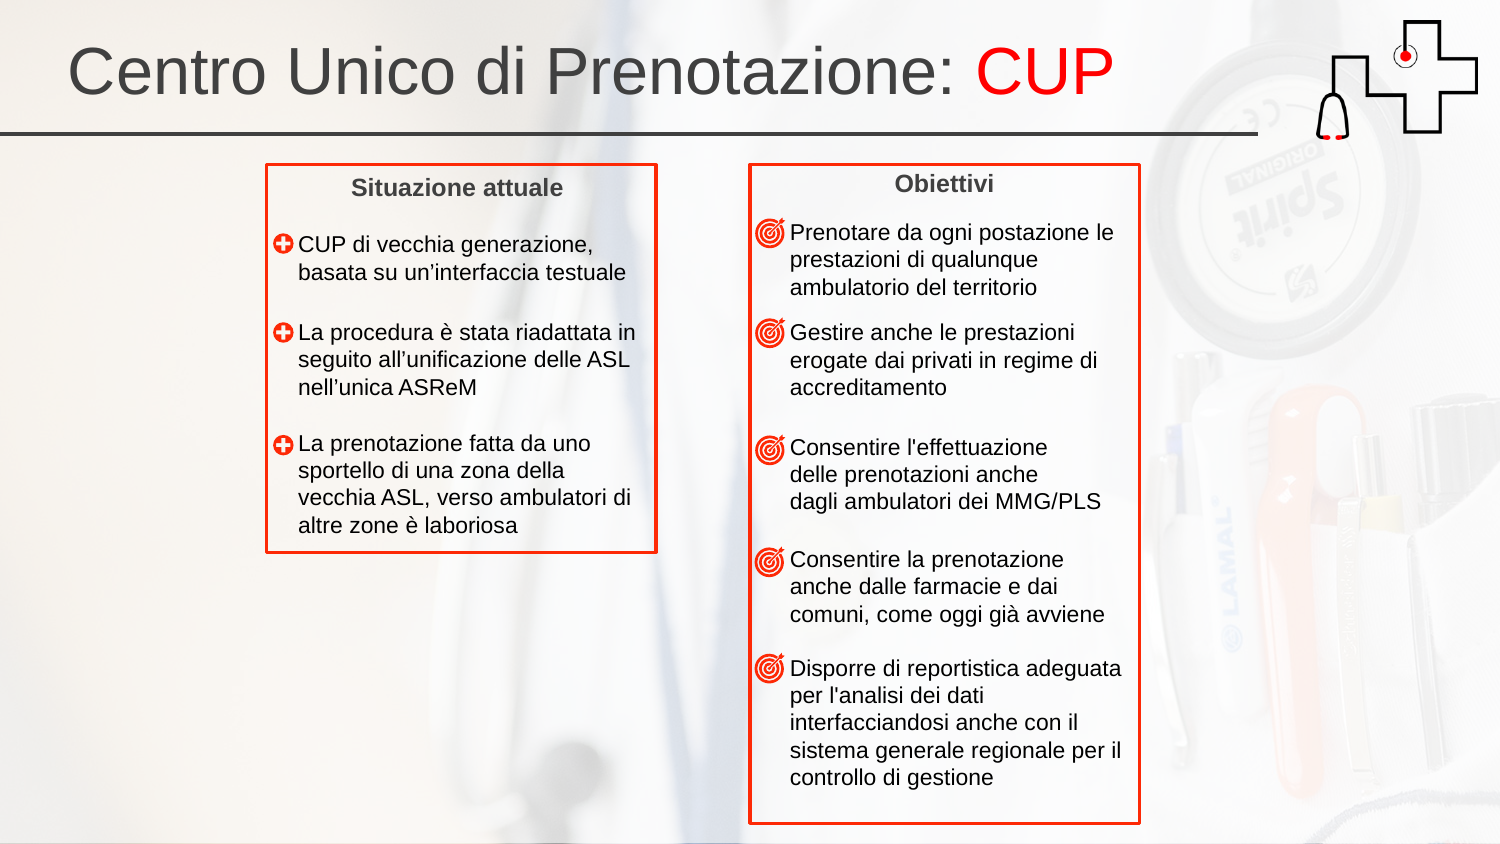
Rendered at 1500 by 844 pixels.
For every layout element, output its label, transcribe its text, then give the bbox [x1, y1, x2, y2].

text_box [753, 215, 788, 251]
text_box CUP di vecchia generazione, basata su un’interfaccia testuale [596, 222, 656, 293]
text_box Consentire la prenotazione anche dalle farmacie e dai comuni, come oggi già avviene [775, 536, 1130, 634]
text_box [752, 650, 787, 686]
text_box [271, 433, 296, 458]
text_box [752, 544, 787, 580]
list Centro Unico di Prenotazione: CUP [53, 20, 1258, 115]
text_box Disporre di reportistica adeguata per l'analisi dei dati interfacciandosi anche con il sistema generale regionale per il controllo di gestione [775, 645, 1138, 843]
text_box Prenotare da ogni postazione le prestazioni di qualunque ambulatorio del territorio [775, 210, 1130, 308]
text_box La procedura è stata riadattata in seguito all’unificazione delle ASL nell’unica ASReM [596, 310, 656, 408]
text_box Gestire anche le prestazioni erogate dai privati in regime di accreditamento [775, 310, 1138, 408]
text_box Obiettivi [879, 160, 1010, 206]
text_box [753, 315, 788, 351]
text_box [748, 162, 1142, 826]
text_box La prenotazione fatta da uno sportello di una zona della vecchia ASL, verso ambulatori di altre zone è laboriosa [283, 420, 656, 546]
text_box [264, 163, 658, 554]
text_box Consentire l'effettuazione delle prenotazioni anche dagli ambulatori dei MMG/PLS [775, 424, 1130, 522]
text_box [277, 165, 592, 425]
picture [1316, 20, 1478, 140]
text_box [753, 432, 788, 468]
